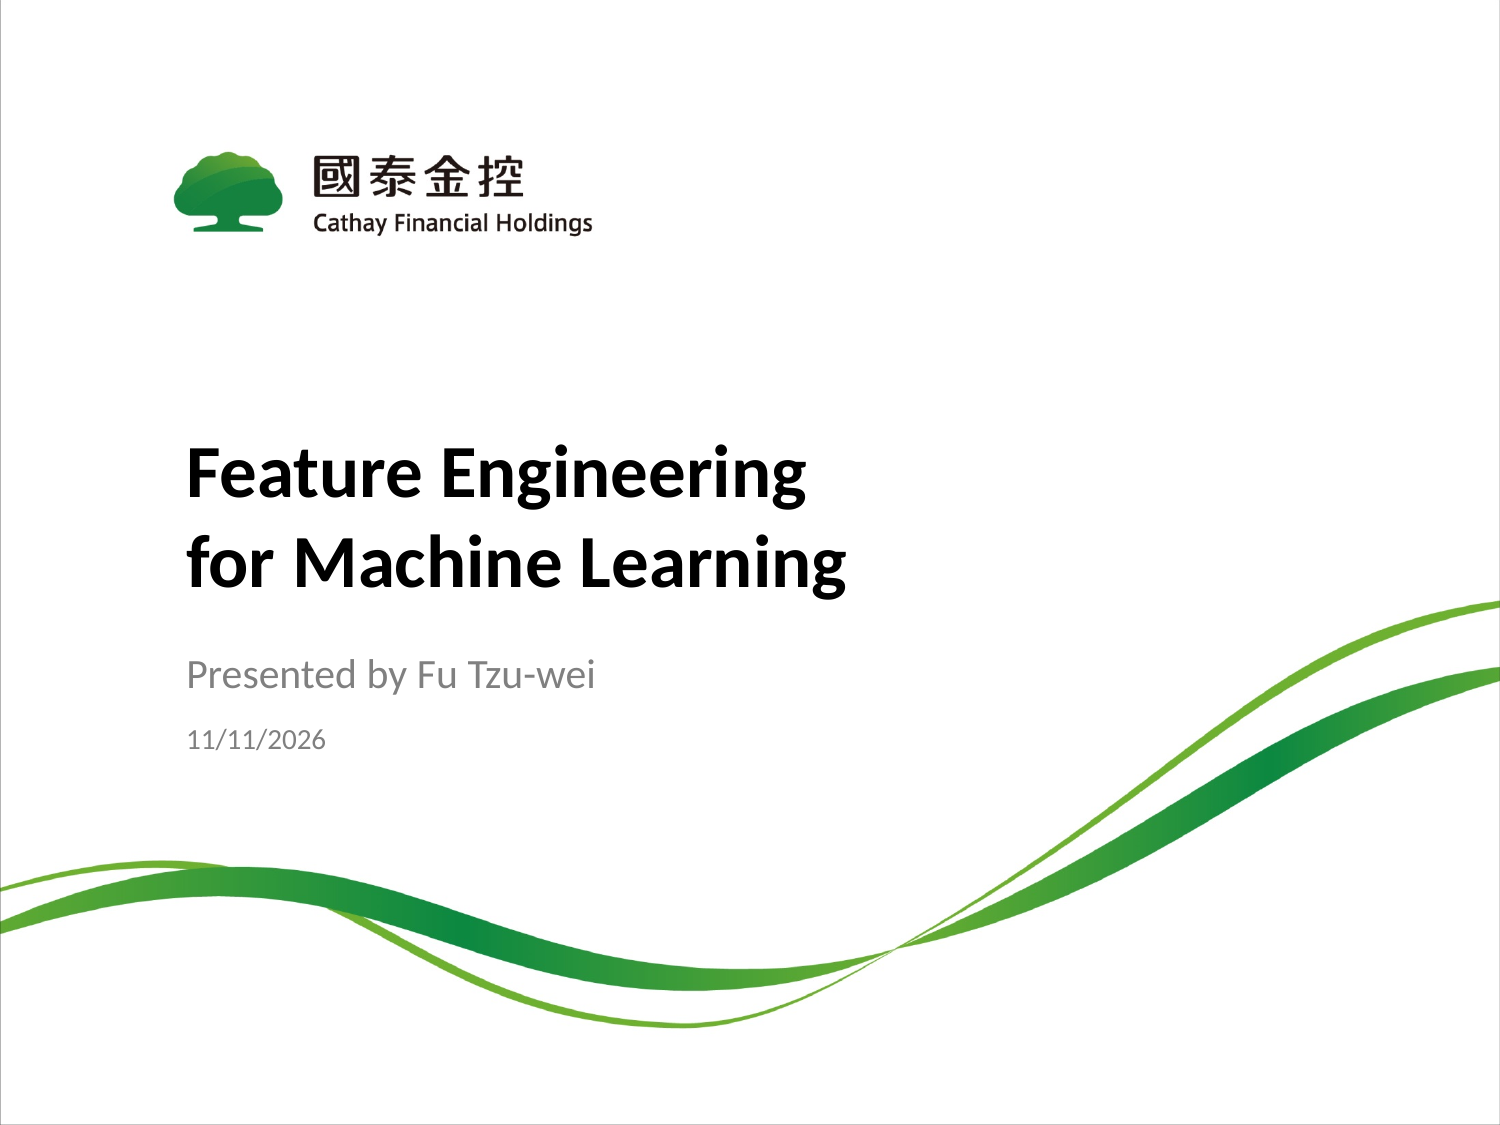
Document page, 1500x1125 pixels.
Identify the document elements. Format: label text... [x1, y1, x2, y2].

title Feature Engineering for Machine Learning [171, 385, 1329, 614]
subtitle Presented by Fu Tzu-wei [171, 614, 1330, 717]
picture [0, 0, 1500, 1125]
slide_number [171, 712, 485, 773]
